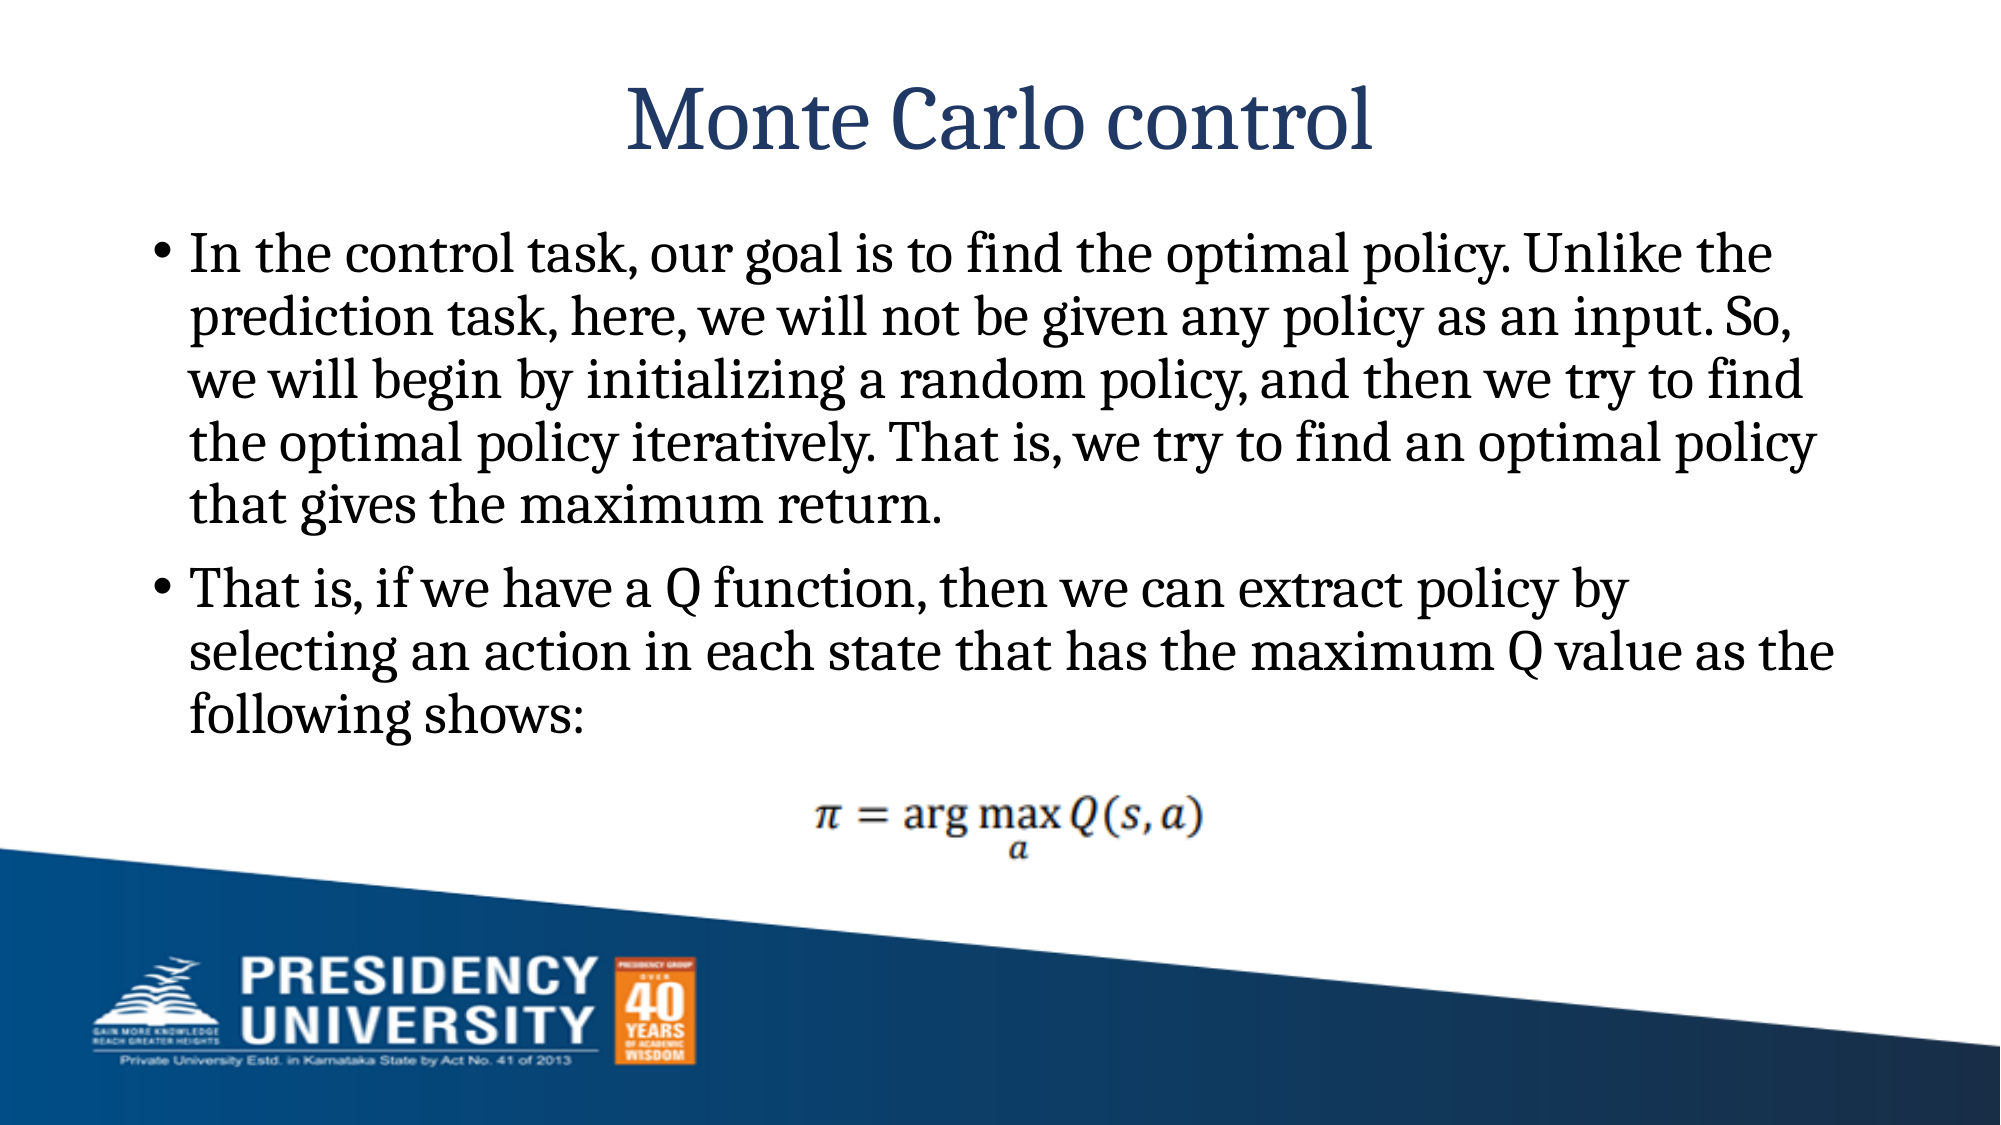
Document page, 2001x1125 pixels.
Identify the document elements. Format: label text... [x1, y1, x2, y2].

list In the control task, our goal is to find the optimal policy. Unlike the prediction task, here, we will not be given any policy as an input. So, we will begin by initializing a random policy, and then we try to find the optimal policy iteratively. That is, we try to find an optimal policy that gives the maximum return. That is, if we have a Q function, then we can extract policy by selecting an action in each state that has the maximum Q value as the following shows: [137, 214, 1863, 903]
title Monte Carlo control [137, 51, 1863, 189]
picture [0, 845, 2000, 1125]
picture [796, 775, 1273, 880]
